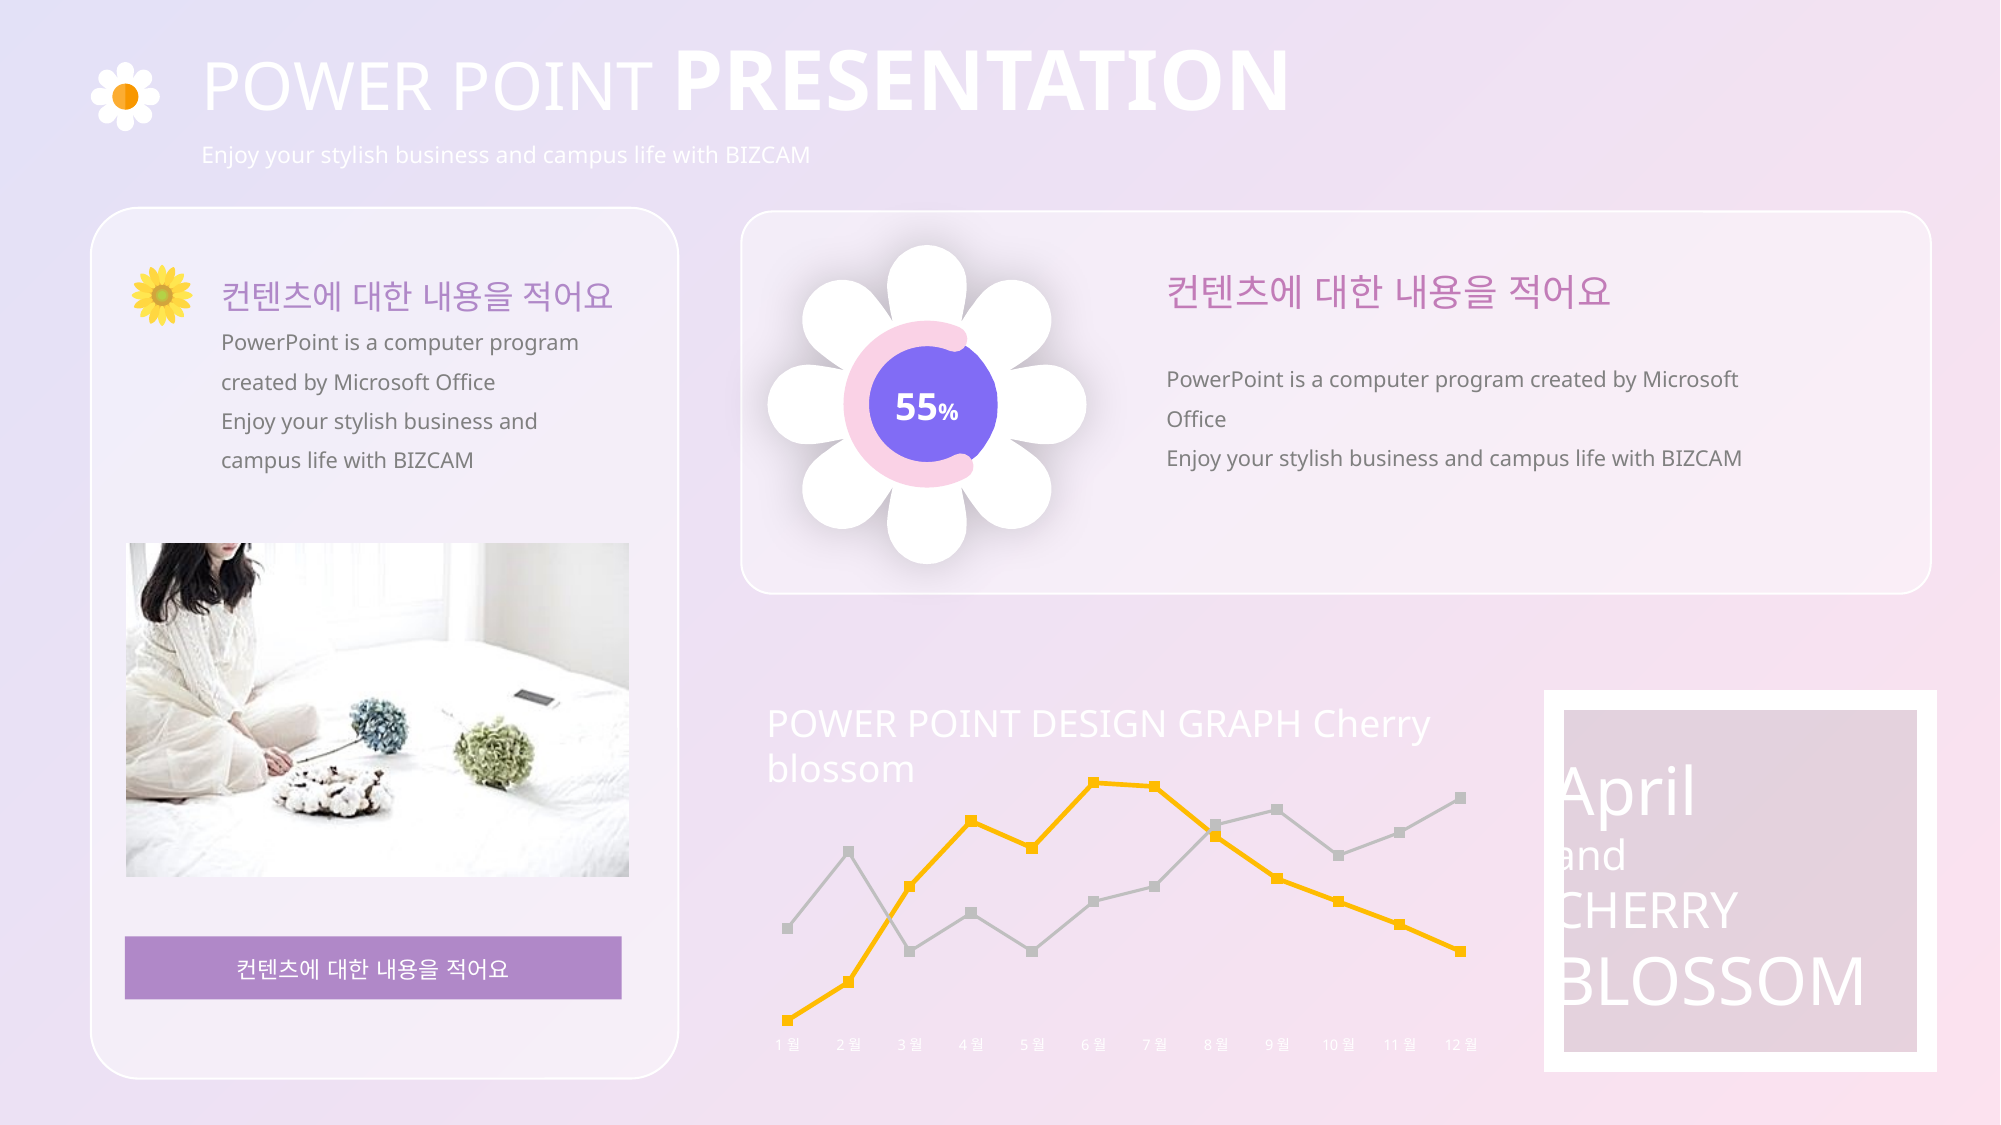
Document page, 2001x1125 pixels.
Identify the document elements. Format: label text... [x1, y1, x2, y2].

chart [741, 745, 1507, 1062]
text_box 컨텐츠에 대한 내용을 적어요 [124, 935, 623, 1000]
text_box [89, 206, 680, 1080]
text_box April and CHERRY BLOSSOM [1537, 741, 1883, 1027]
text_box [767, 244, 1087, 565]
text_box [131, 264, 193, 326]
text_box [856, 333, 998, 476]
text_box 컨텐츠에 대한 내용을 적어요 PowerPoint is a computer program created by Microsoft Office Enjoy your stylish business and campus life with BIZCAM [1151, 245, 1816, 472]
text_box POWER POINT PRESENTATION Enjoy your stylish business and campus life with BIZCAM [200, 16, 1391, 180]
picture [126, 543, 629, 877]
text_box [90, 62, 160, 132]
text_box [740, 210, 1932, 595]
text_box 컨텐츠에 대한 내용을 적어요 PowerPoint is a computer program created by Microsoft Office Enjoy your stylish business and campus life with BIZCAM [205, 251, 639, 478]
text_box [1553, 699, 1928, 1063]
text_box POWER POINT DESIGN GRAPH Cherry blossom [751, 692, 1507, 745]
